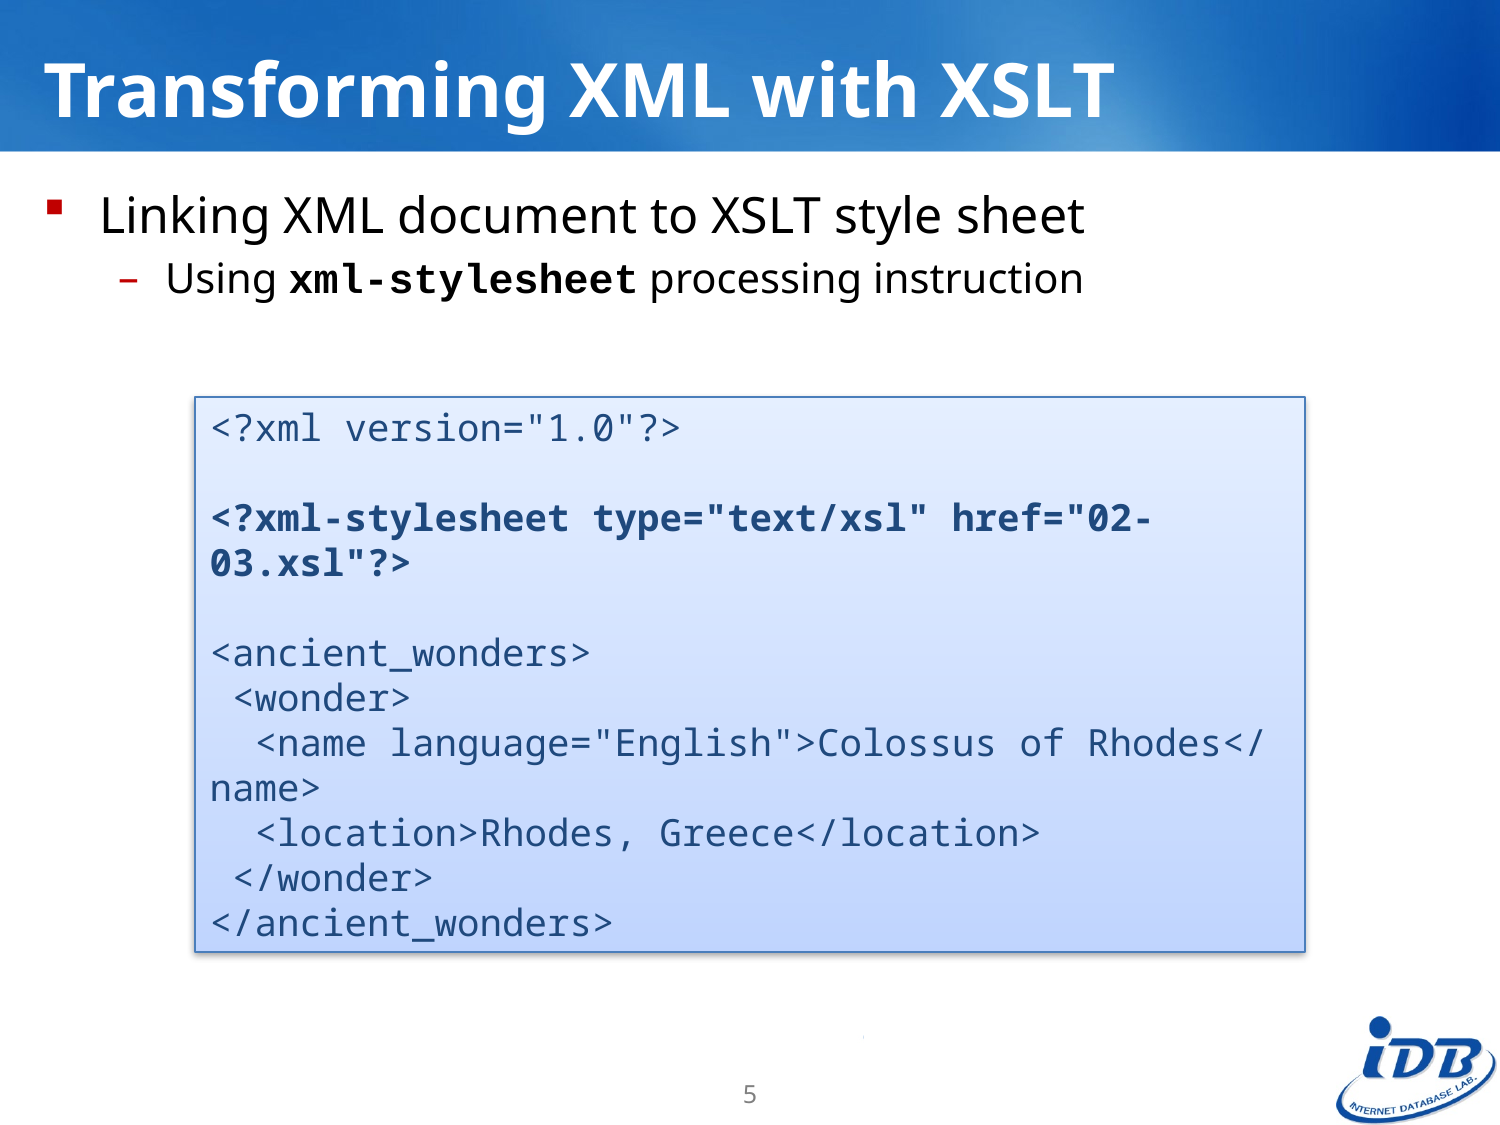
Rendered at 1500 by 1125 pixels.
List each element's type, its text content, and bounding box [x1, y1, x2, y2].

picture [0, 0, 1500, 1125]
slide_number 5 [688, 1078, 812, 1114]
title Transforming XML with XSLT [28, 23, 1472, 153]
list Linking XML document to XSLT style sheet Using xml-stylesheet processing instruction [28, 175, 1472, 1067]
text_box <?xml version="1.0"?> <?xml-stylesheet type="text/xsl" href="02-03.xsl"?> <ancient_wonders> <wonder> <name language="English">Colossus of Rhodes</name> <location>Rhodes, Greece</location> </wonder> </ancient_wonders> [194, 396, 1306, 953]
